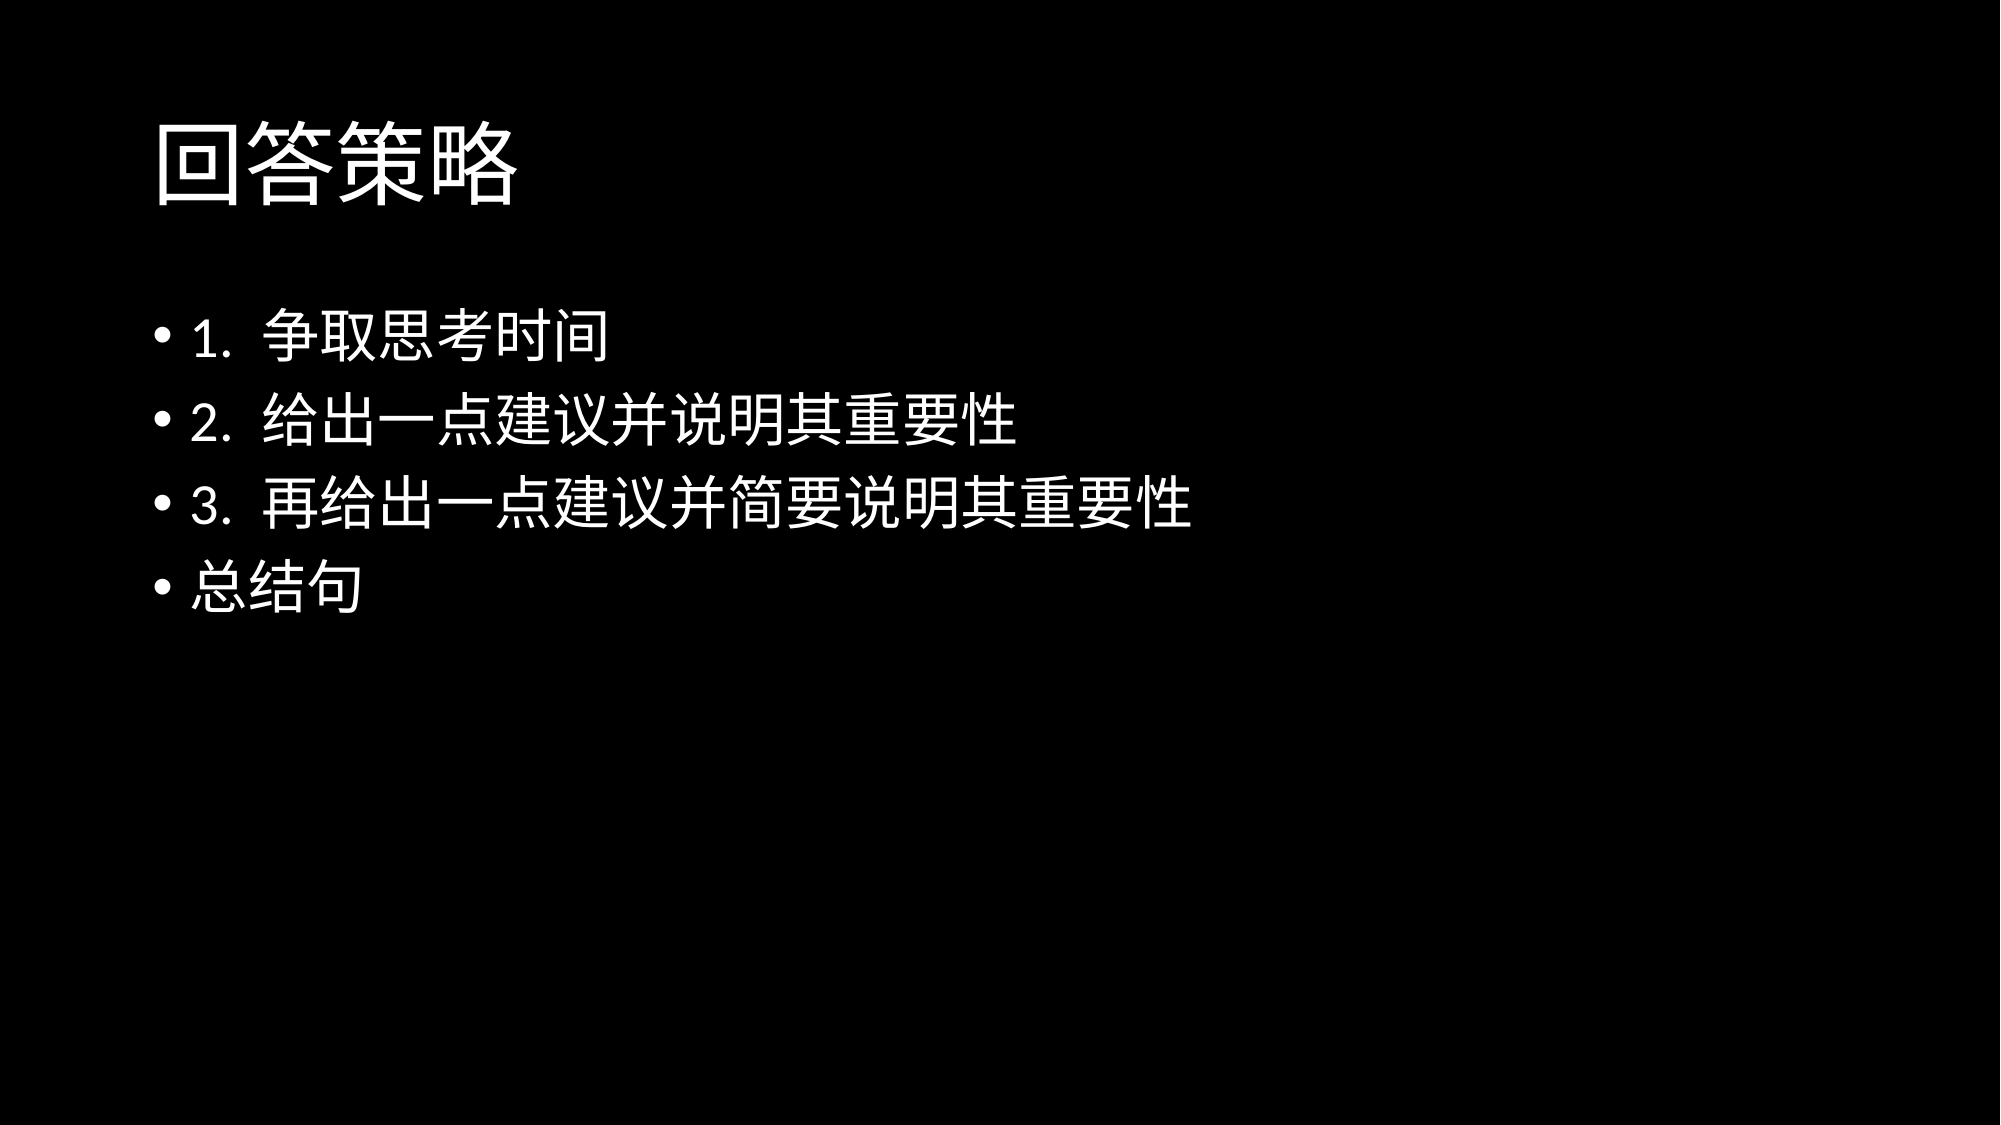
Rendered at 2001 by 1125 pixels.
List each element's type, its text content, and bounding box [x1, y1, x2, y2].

list 1. 争取思考时间 2. 给出一点建议并说明其重要性 3. 再给出一点建议并简要说明其重要性 总结句 [137, 299, 1863, 1014]
title 回答策略 [137, 59, 1863, 278]
